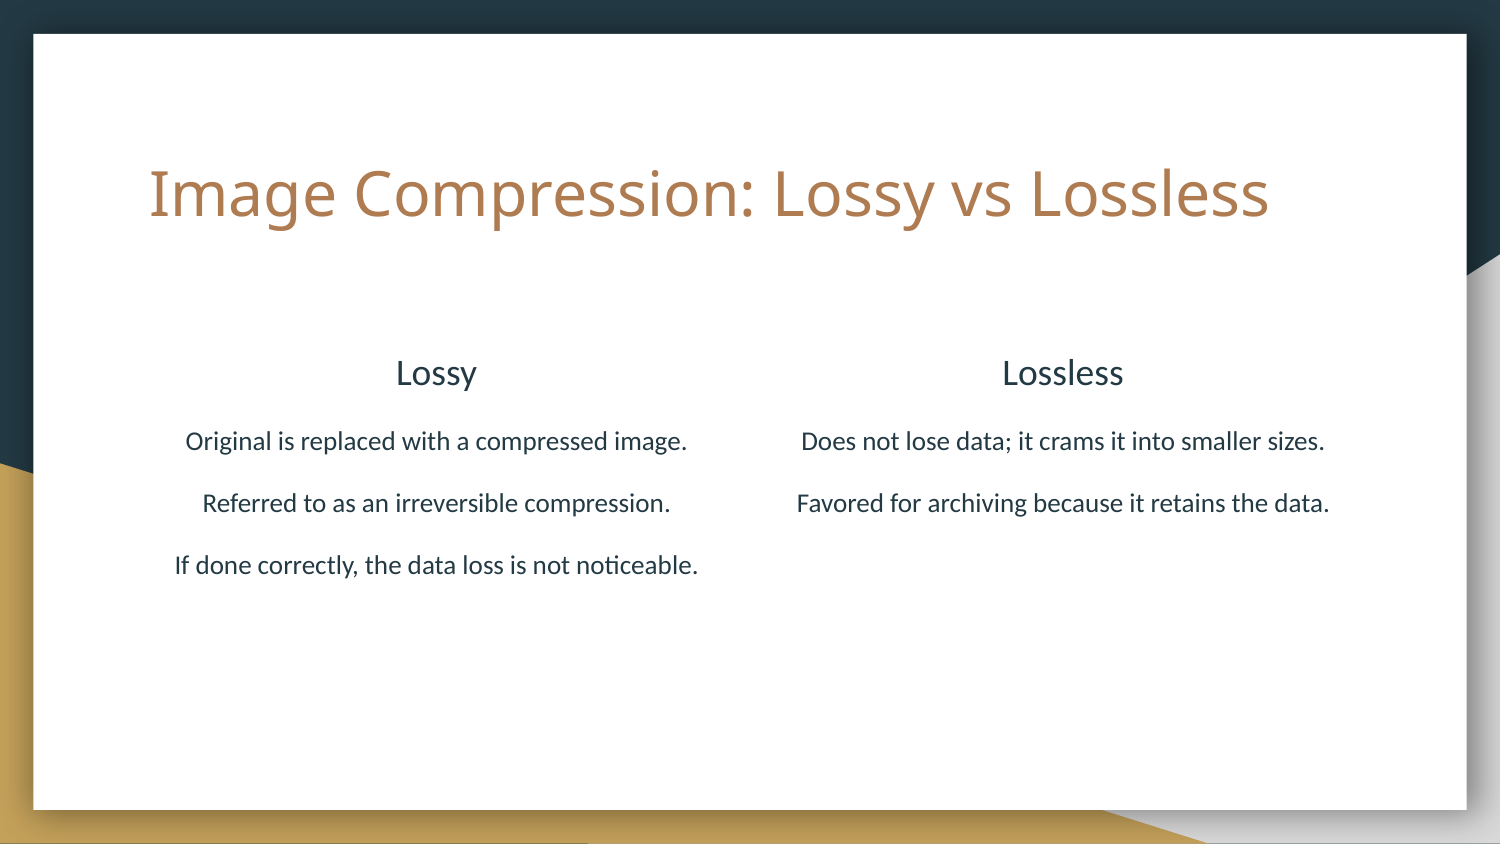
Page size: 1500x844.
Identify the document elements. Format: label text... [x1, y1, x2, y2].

list Lossless Does not lose data; it crams it into smaller sizes. Favored for archiving because it retains the data. [760, 326, 1366, 729]
title Image Compression: Lossy vs Lossless [134, 138, 1366, 296]
list Lossy Original is replaced with a compressed image. Referred to as an irreversible compression. If done correctly, the data loss is not noticeable. [134, 326, 739, 729]
